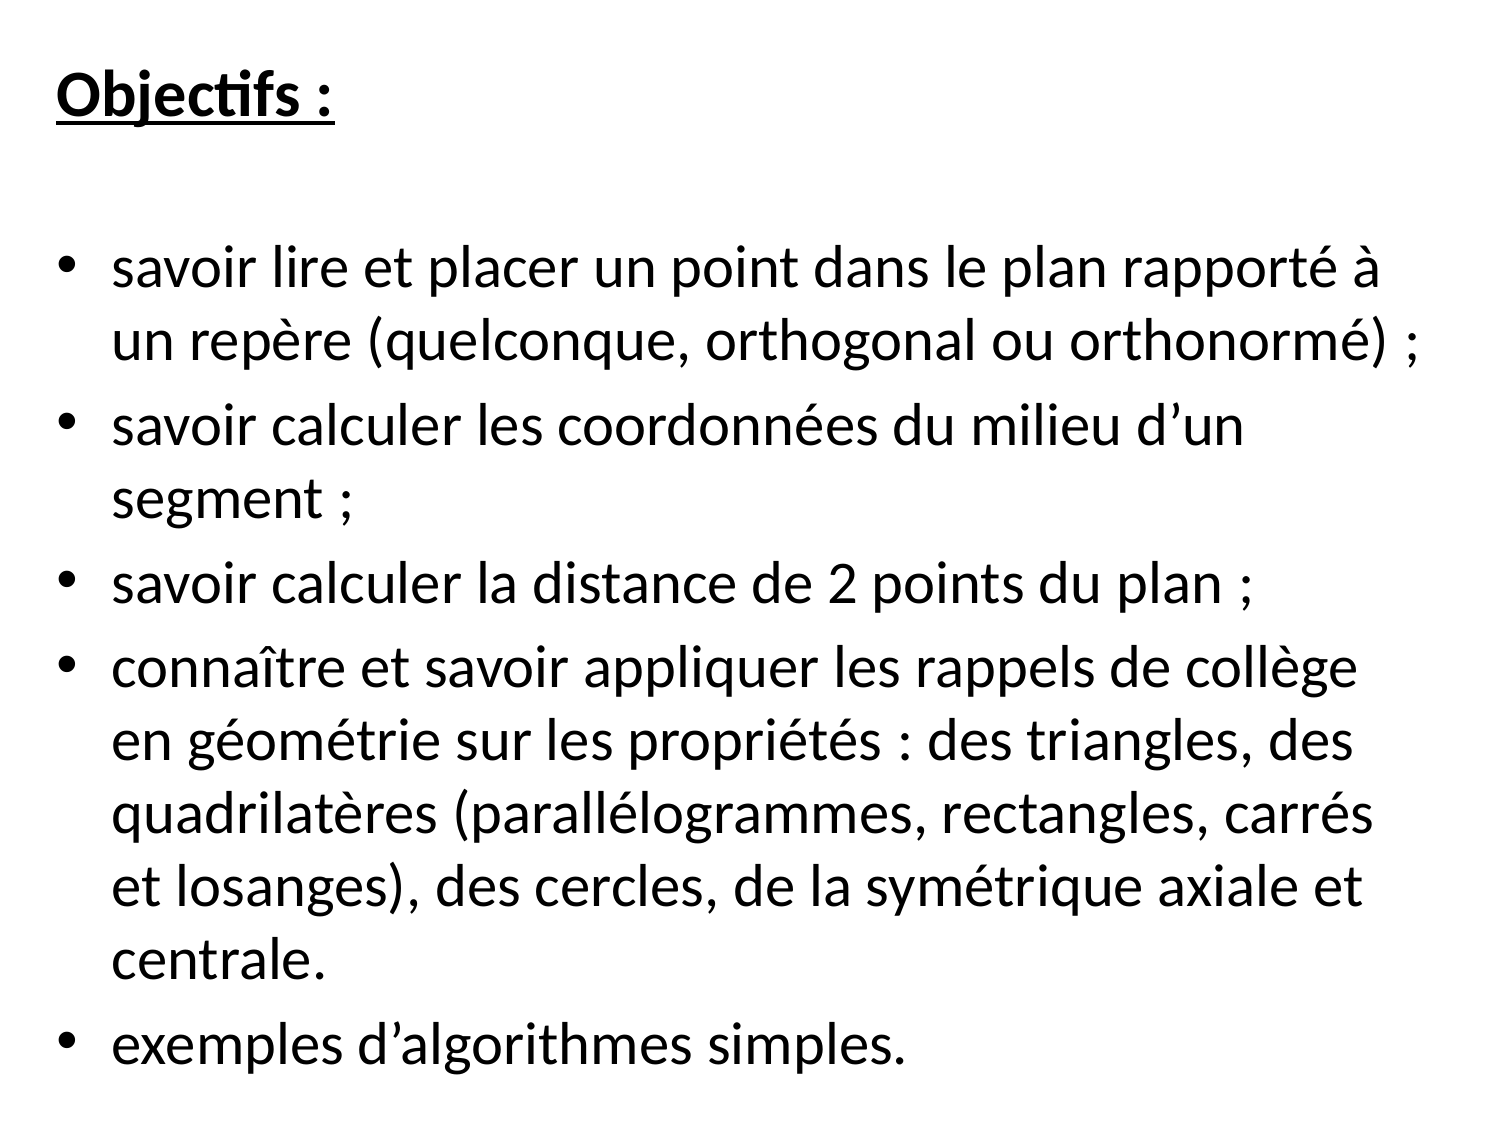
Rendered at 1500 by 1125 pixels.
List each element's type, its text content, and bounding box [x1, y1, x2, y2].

list Objectifs : savoir lire et placer un point dans le plan rapporté à un repère (quelconque, orthogonal ou orthonormé) ; savoir calculer les coordonnées du milieu d’un segment ; savoir calculer la distance de 2 points du plan ; connaître et savoir appliquer les rappels de collège en géométrie sur les propriétés : des triangles, des quadrilatères (parallélogrammes, rectangles, carrés et losanges), des cercles, de la symétrique axiale et centrale. exemples d’algorithmes simples. [41, 42, 1447, 1106]
